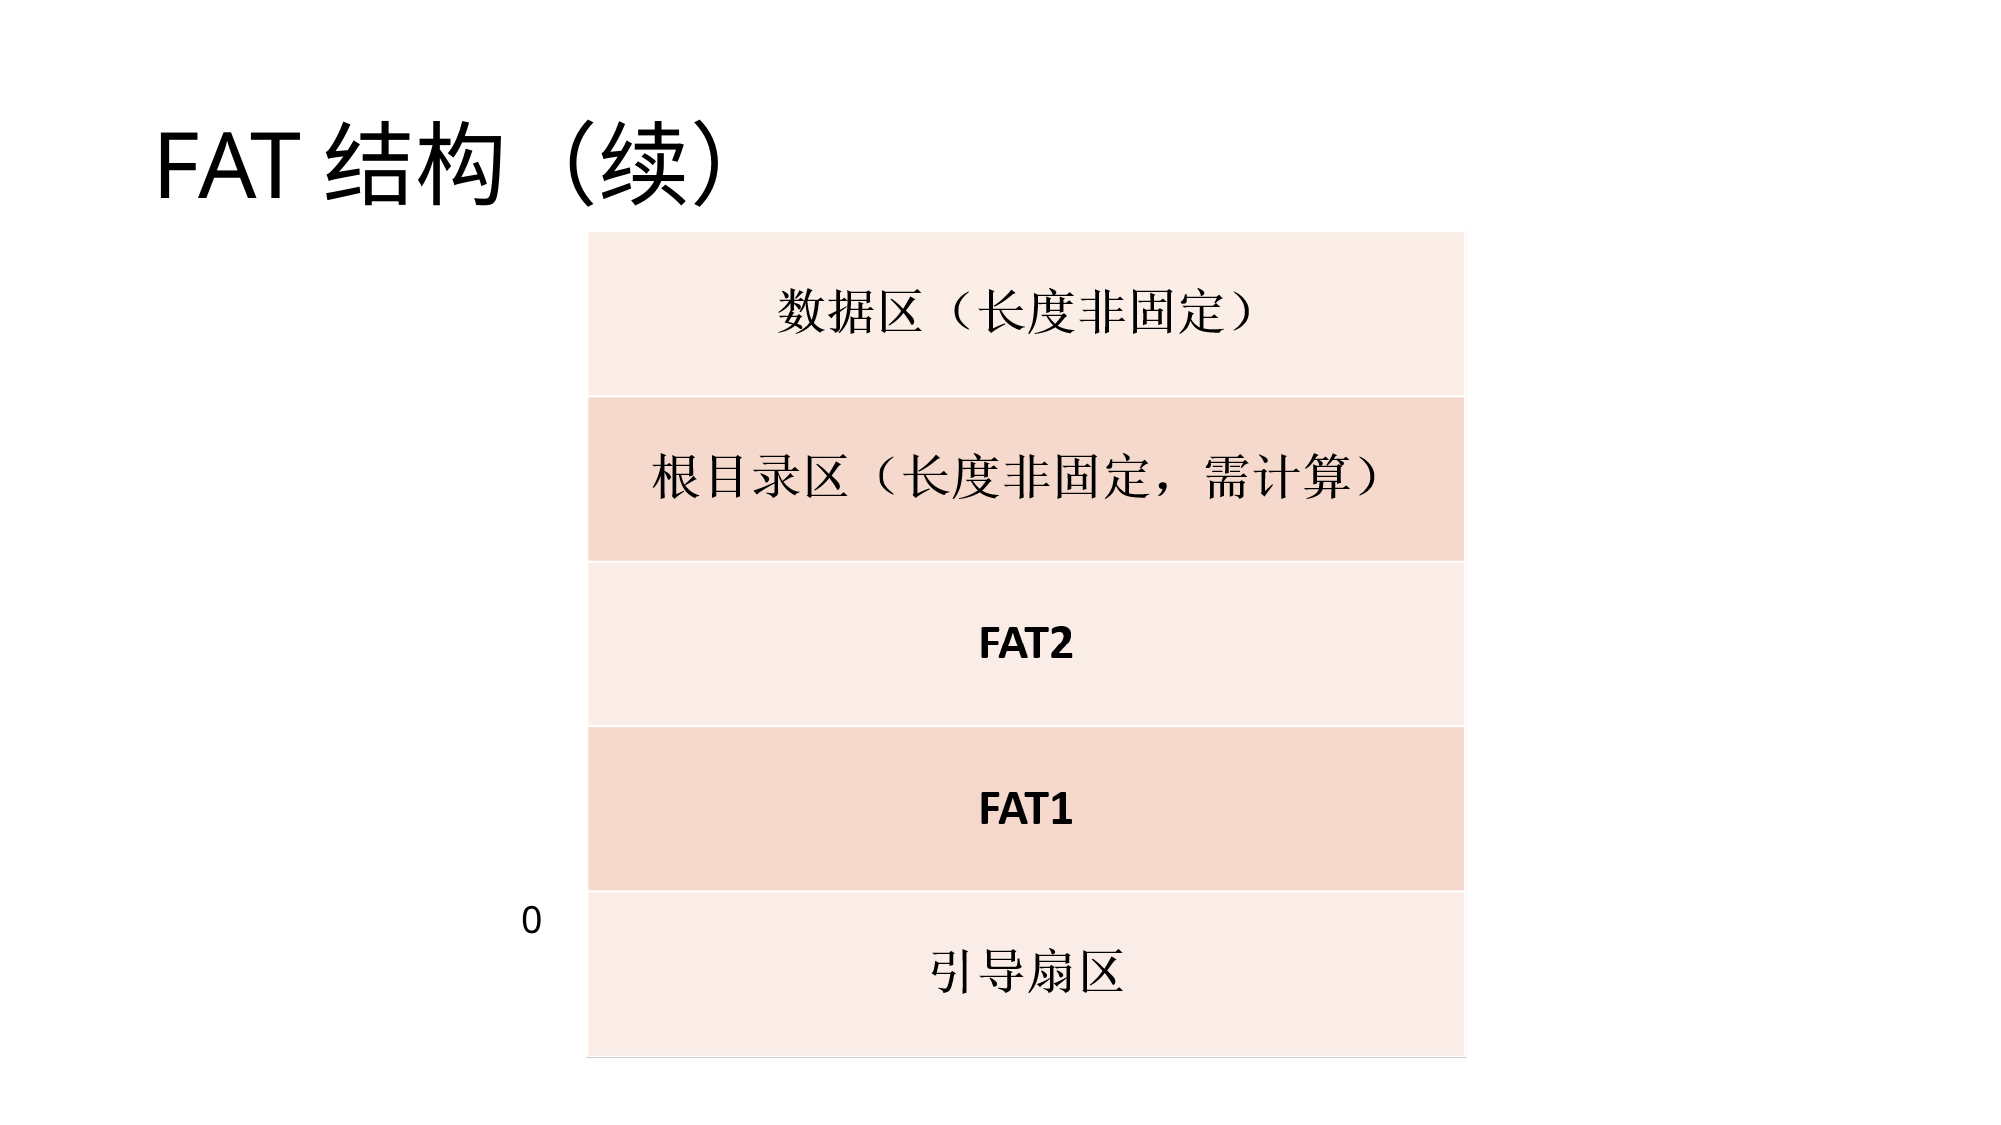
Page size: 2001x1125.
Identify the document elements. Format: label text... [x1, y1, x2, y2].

text_box 0 [506, 888, 586, 949]
picture [586, 230, 1467, 1058]
title FAT结构（续） [137, 59, 1863, 278]
